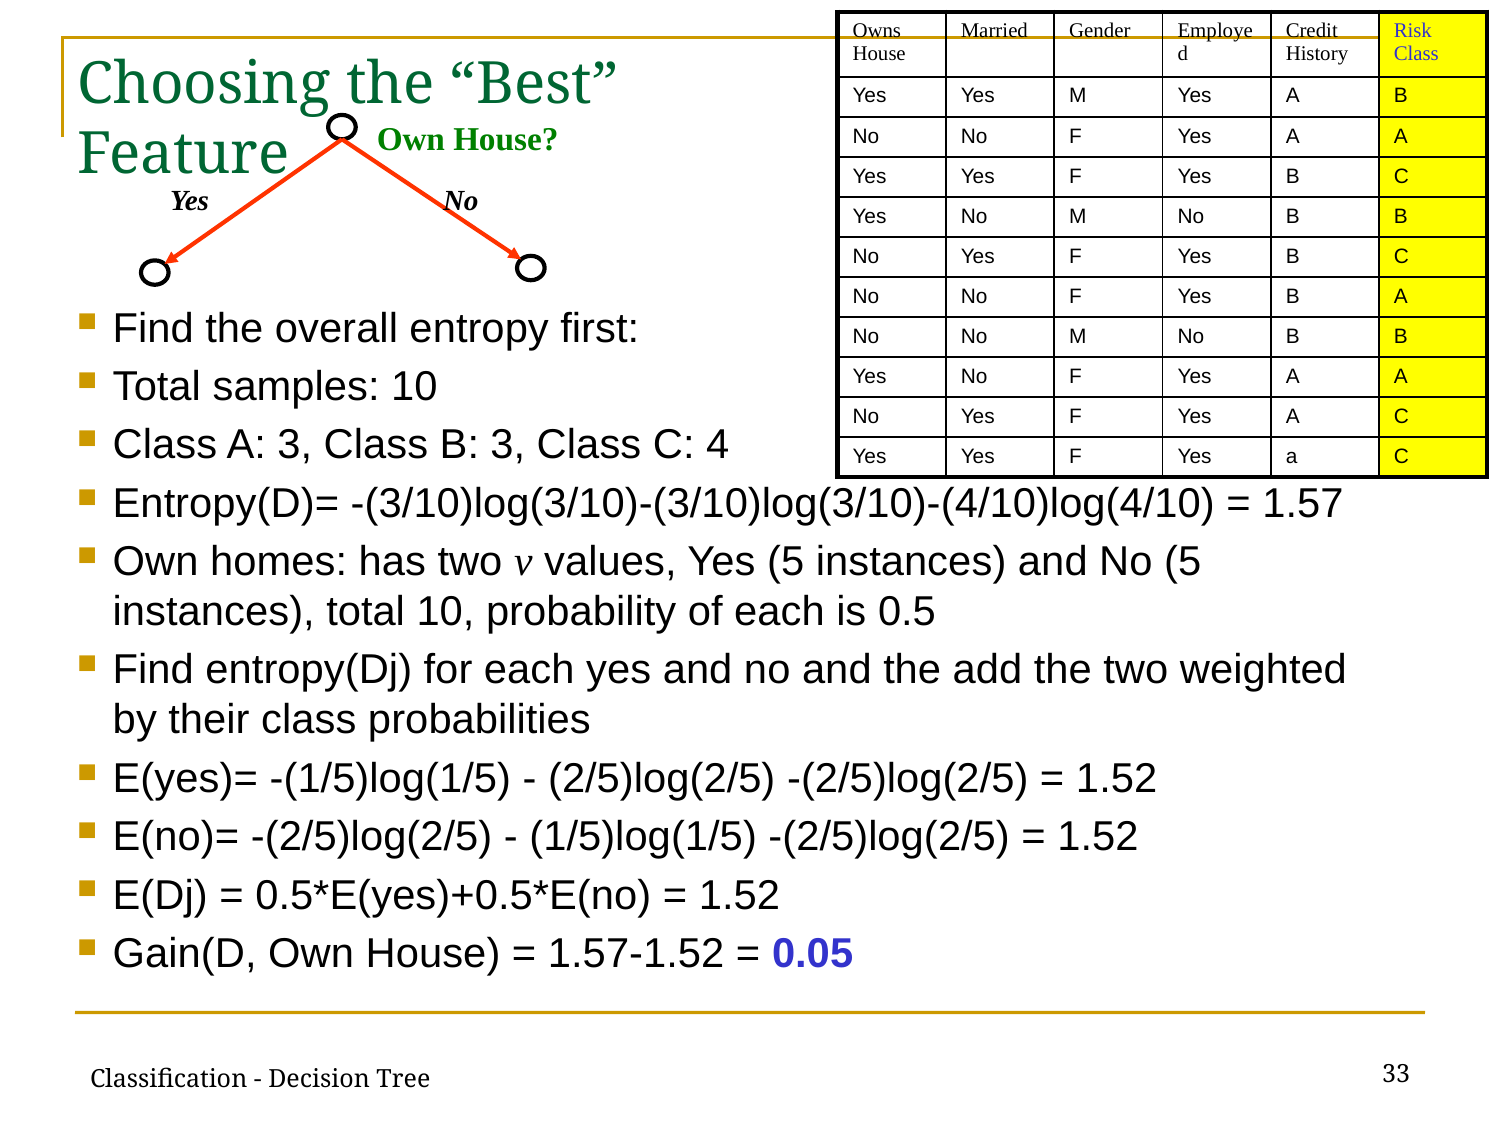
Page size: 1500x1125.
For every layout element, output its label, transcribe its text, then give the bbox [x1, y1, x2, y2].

table_header Owns House [840, 14, 945, 76]
table_cell B [1272, 198, 1378, 236]
table_cell No [840, 398, 945, 436]
slide_number 33 [1074, 1023, 1426, 1100]
table_cell B [1380, 198, 1485, 236]
footer Classification - Decision Tree [74, 1024, 988, 1101]
table_cell B [1272, 158, 1378, 196]
table_cell Yes [840, 158, 945, 196]
table_cell F [1055, 238, 1162, 276]
table_cell Yes [840, 438, 945, 475]
table_cell Yes [947, 438, 1053, 475]
table_cell B [1380, 78, 1485, 116]
table_cell No [947, 198, 1053, 236]
table_cell No [840, 318, 945, 356]
table_cell A [1272, 358, 1378, 396]
table_cell No [947, 358, 1053, 396]
table_cell B [1272, 318, 1378, 356]
table_cell B [1380, 318, 1485, 356]
table_cell Yes [1163, 438, 1270, 475]
title Choosing the “Best” Feature [62, 37, 763, 138]
table_cell F [1055, 358, 1162, 396]
table_cell F [1055, 278, 1162, 316]
table_header Gender [1055, 14, 1162, 76]
table_cell Yes [840, 358, 945, 396]
table_cell Yes [1163, 118, 1270, 156]
table_cell B [1272, 238, 1378, 276]
table_cell Yes [840, 78, 945, 116]
table_cell Yes [947, 78, 1053, 116]
table_cell A [1272, 118, 1378, 156]
table_cell No [1163, 198, 1270, 236]
table_cell No [1163, 318, 1270, 356]
table_cell B [1272, 278, 1378, 316]
table_cell No [947, 278, 1053, 316]
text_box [97, 109, 575, 338]
table_cell No [840, 118, 945, 156]
table_cell C [1380, 438, 1485, 475]
table_header Employed [1163, 14, 1270, 76]
table_cell No [840, 278, 945, 316]
table_cell F [1055, 438, 1162, 475]
table_cell M [1055, 198, 1162, 236]
table_cell Yes [947, 238, 1053, 276]
table_cell No [947, 318, 1053, 356]
table_cell Yes [1163, 238, 1270, 276]
table_cell Yes [1163, 78, 1270, 116]
table_cell A [1272, 78, 1378, 116]
table_cell Yes [947, 398, 1053, 436]
table_cell M [1055, 318, 1162, 356]
table_cell F [1055, 398, 1162, 436]
text_box Find the overall entropy first: Total samples: 10 Class A: 3, Class B: 3, Class C: 4 Entropy(D)= -(3/10)log(3/10)-(3/10)log(3/10)-(4/10)log(4/10) = 1.57 Own homes: has two v values, Yes (5 instances) and No (5 instances), total 10, probability of each is 0.5 Find entropy(Dj) for each yes and no and the add the two weighted by their class probabilities E(yes)= -(1/5)log(1/5) - (2/5)log(2/5) -(2/5)log(2/5) = 1.52 E(no)= -(2/5)log(2/5) - (1/5)log(1/5) -(2/5)log(2/5) = 1.52 E(Dj) = 0.5*E(yes)+0.5*E(no) = 1.52 Gain(D, Own House) = 1.57-1.52 = 0.05 [62, 293, 1413, 984]
table_cell F [1055, 118, 1162, 156]
table_cell Yes [1163, 278, 1270, 316]
table_cell Yes [947, 158, 1053, 196]
table_cell A [1380, 278, 1485, 316]
table_cell No [947, 118, 1053, 156]
table_cell a [1272, 438, 1378, 475]
table_header Risk Class [1380, 14, 1485, 76]
table_cell A [1380, 118, 1485, 156]
table_cell F [1055, 158, 1162, 196]
table_cell Yes [1163, 158, 1270, 196]
table_cell C [1380, 158, 1485, 196]
table_cell M [1055, 78, 1162, 116]
table_cell C [1380, 398, 1485, 436]
table_header Married [947, 14, 1053, 76]
table_cell C [1380, 238, 1485, 276]
table_cell A [1272, 398, 1378, 436]
table_cell Yes [840, 198, 945, 236]
table_cell No [840, 238, 945, 276]
table_cell Yes [1163, 398, 1270, 436]
table_cell Yes [1163, 358, 1270, 396]
table_header Credit History [1272, 14, 1378, 76]
table_cell A [1380, 358, 1485, 396]
